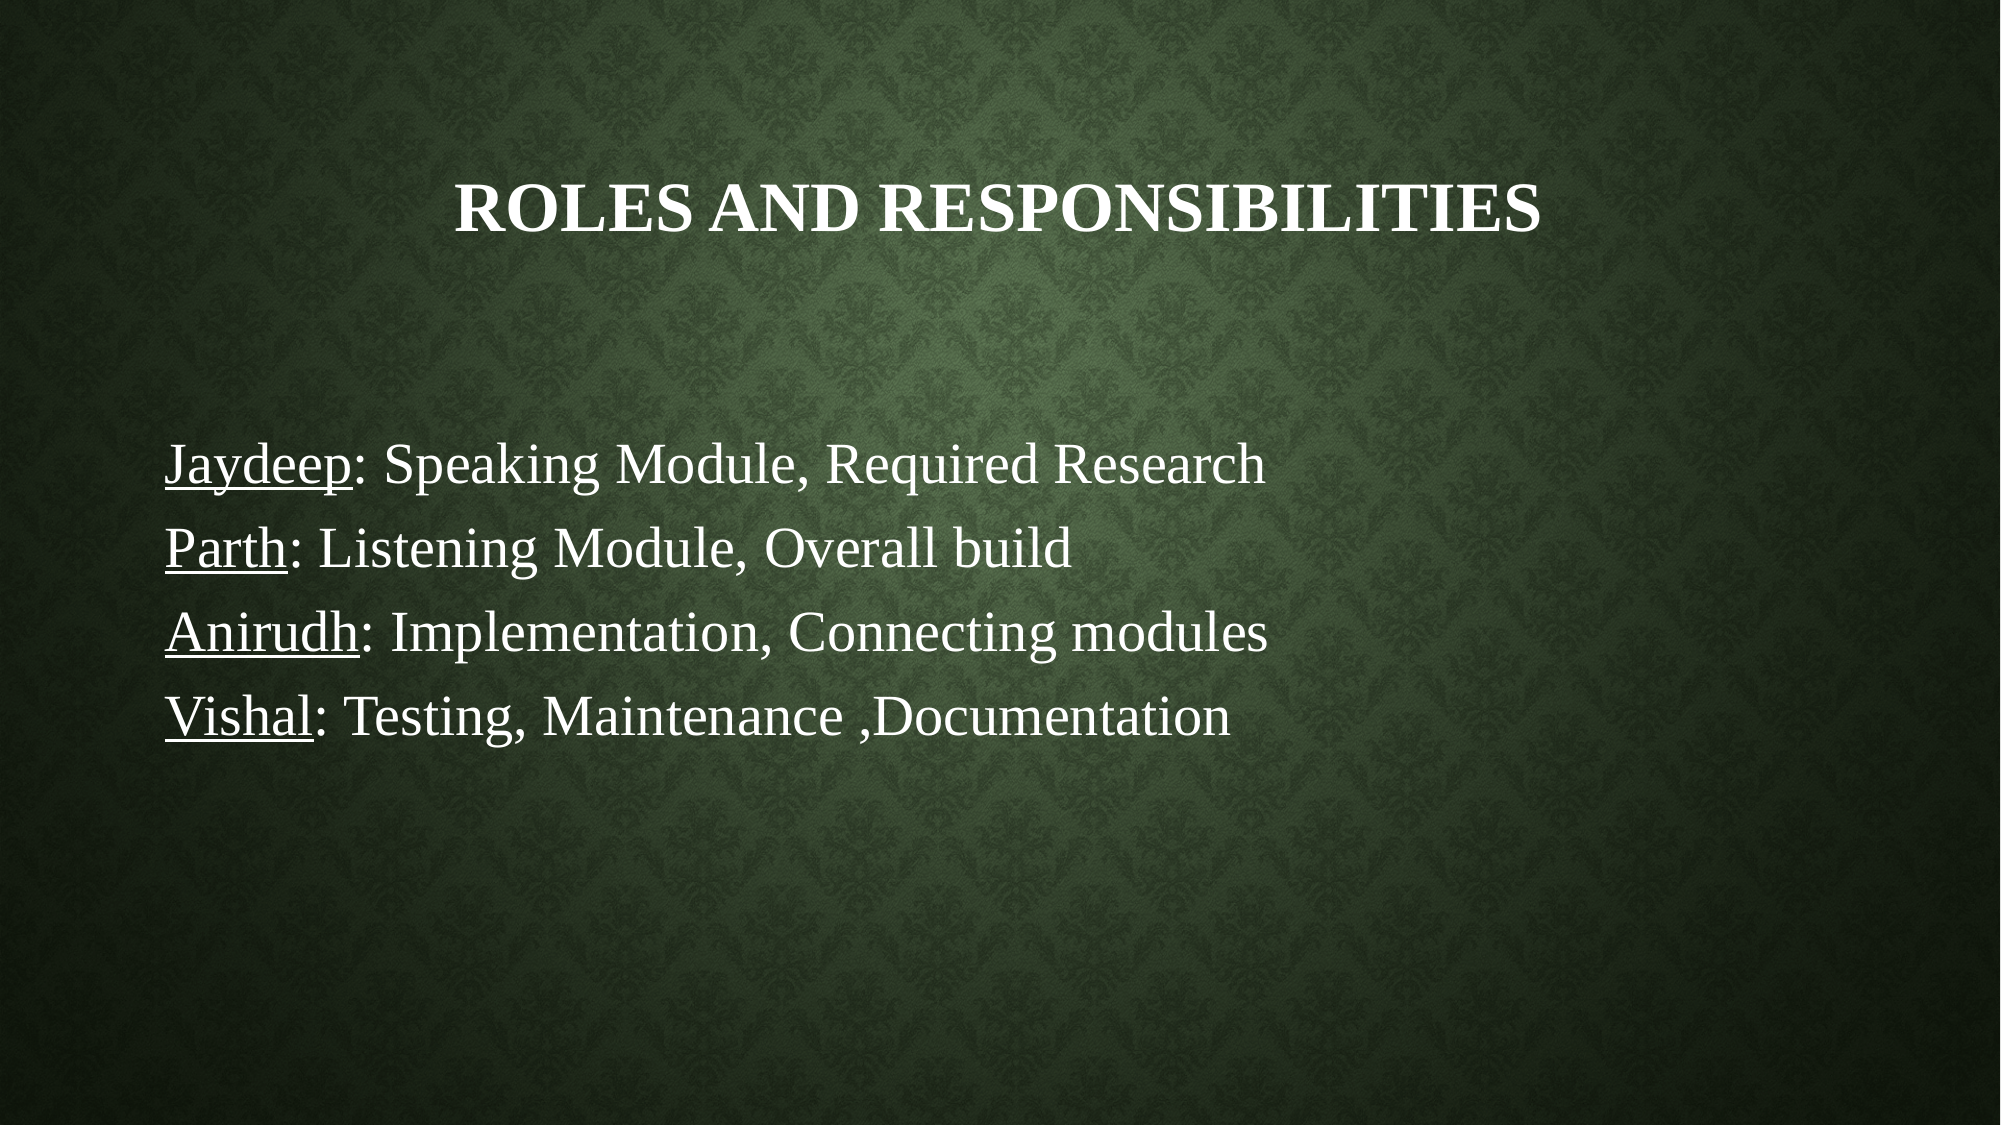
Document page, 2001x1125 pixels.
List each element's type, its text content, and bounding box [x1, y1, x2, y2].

title Roles and responsibilities [149, 99, 1849, 318]
list Jaydeep: Speaking Module, Required Research Parth: Listening Module, Overall build Anirudh: Implementation, Connecting modules Vishal: Testing, Maintenance ,Documentation [149, 343, 1849, 950]
